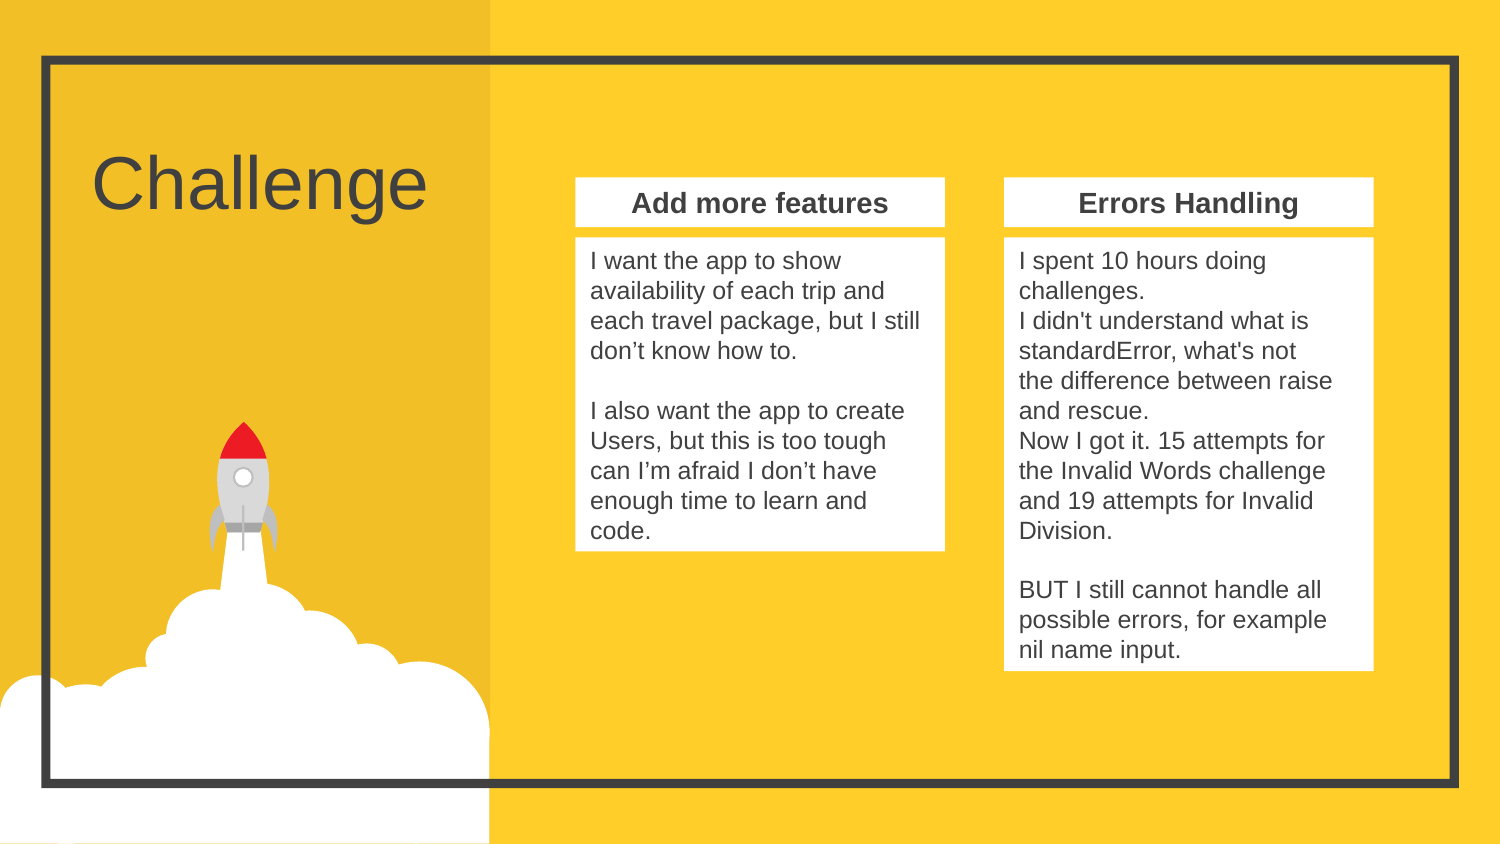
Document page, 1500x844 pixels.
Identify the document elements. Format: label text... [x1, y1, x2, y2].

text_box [1003, 177, 1374, 677]
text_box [575, 177, 946, 526]
list Challenge [76, 67, 455, 292]
